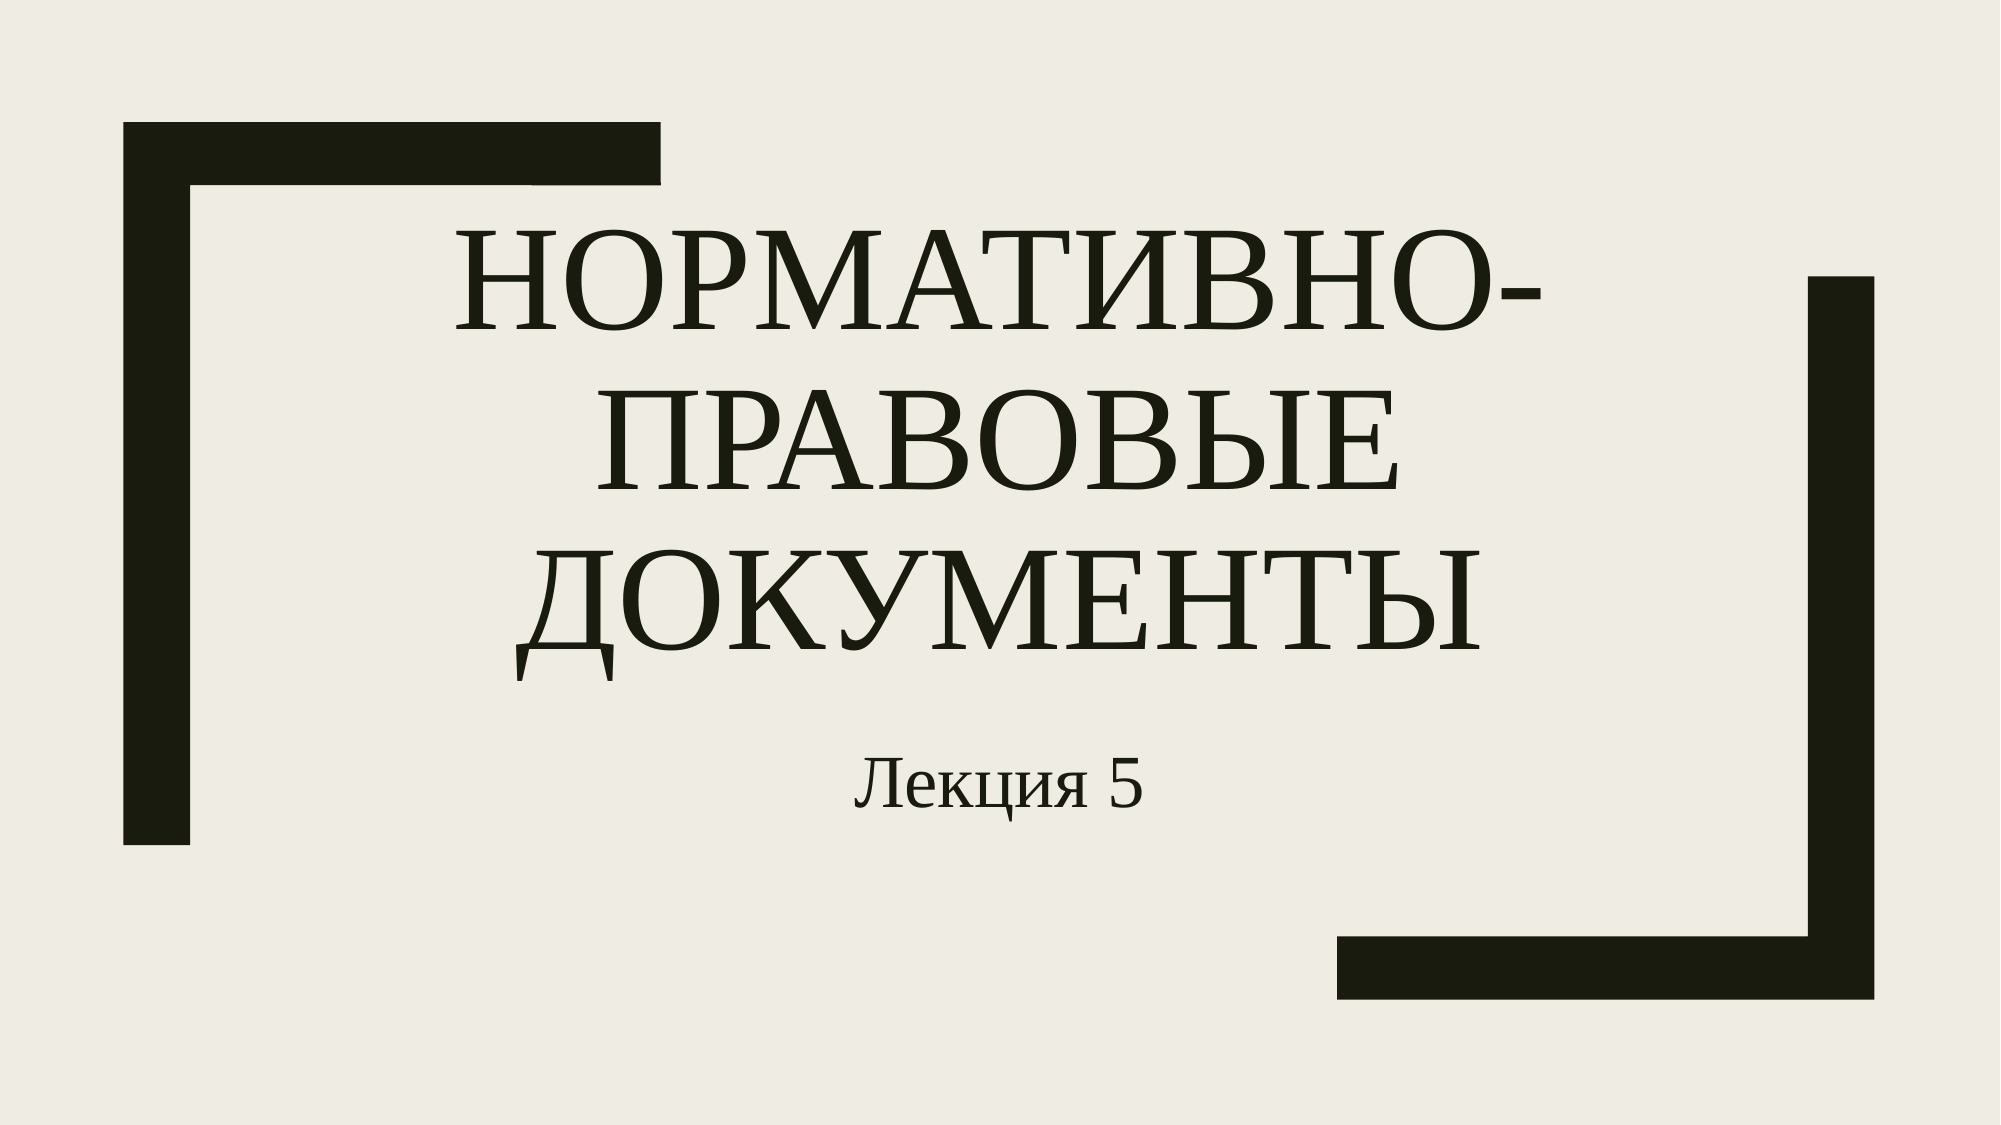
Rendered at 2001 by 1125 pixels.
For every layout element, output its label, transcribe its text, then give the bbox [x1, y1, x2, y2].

subtitle Лекция 5 [439, 714, 1561, 893]
title Нормативно-правовые документы [314, 219, 1686, 870]
